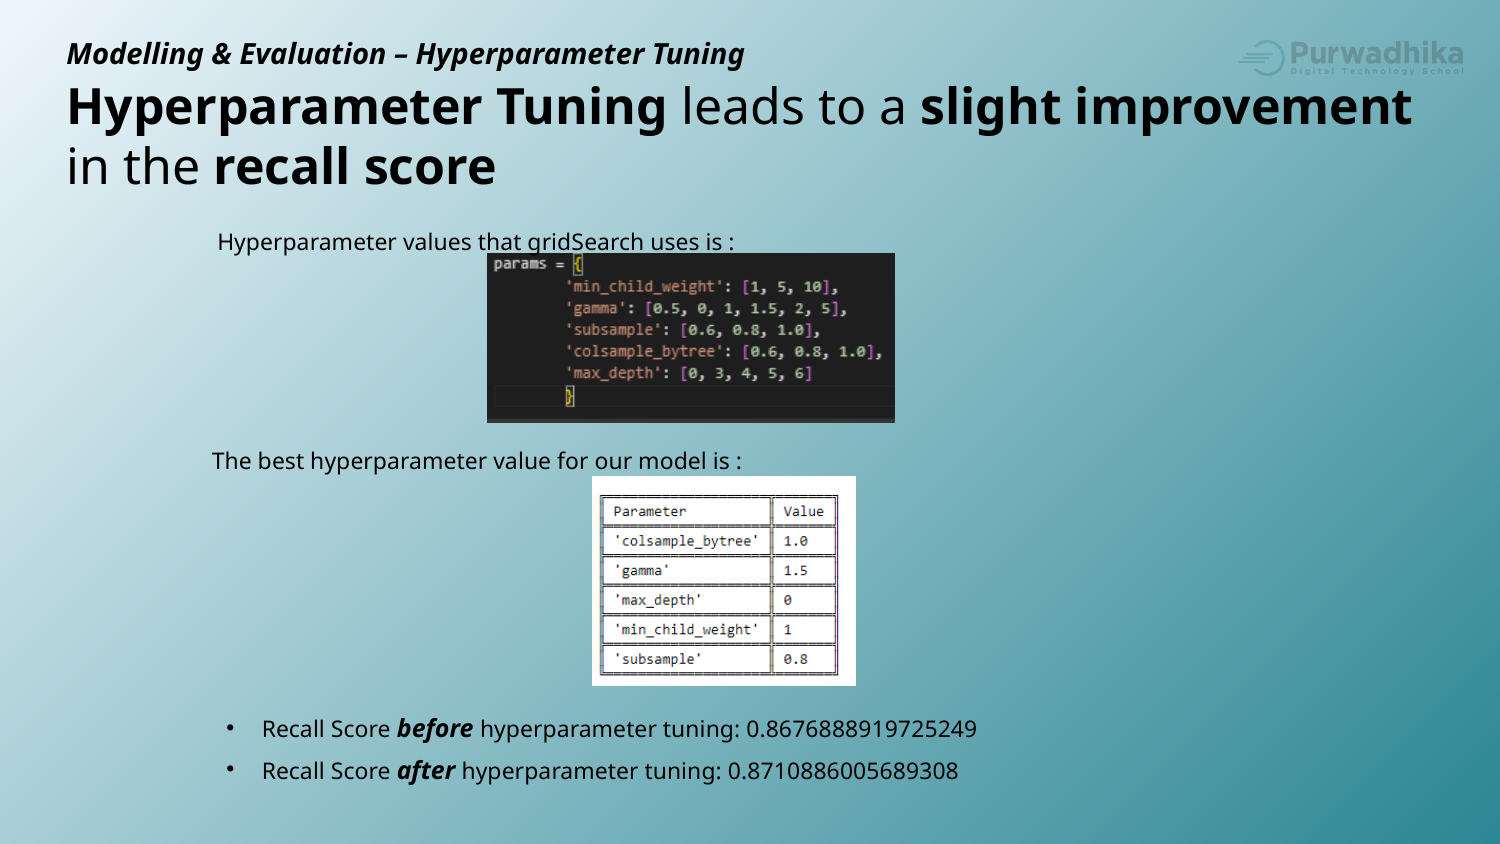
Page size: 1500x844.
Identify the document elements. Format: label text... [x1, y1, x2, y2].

text_box Hyperparameter values that gridSearch uses is : [206, 213, 1294, 261]
text_box Modelling & Evaluation – Hyperparameter Tuning [55, 29, 1464, 77]
text_box Recall Score after hyperparameter tuning: 0.8710886005689308 [215, 739, 1304, 790]
picture [1238, 40, 1464, 76]
picture [487, 252, 895, 423]
text_box Recall Score before hyperparameter tuning: 0.8676888919725249 [215, 697, 1304, 739]
picture [591, 476, 856, 686]
text_box The best hyperparameter value for our model is : [200, 432, 1289, 480]
text_box Hyperparameter Tuning leads to a slight improvement in the recall score [55, 77, 1464, 201]
